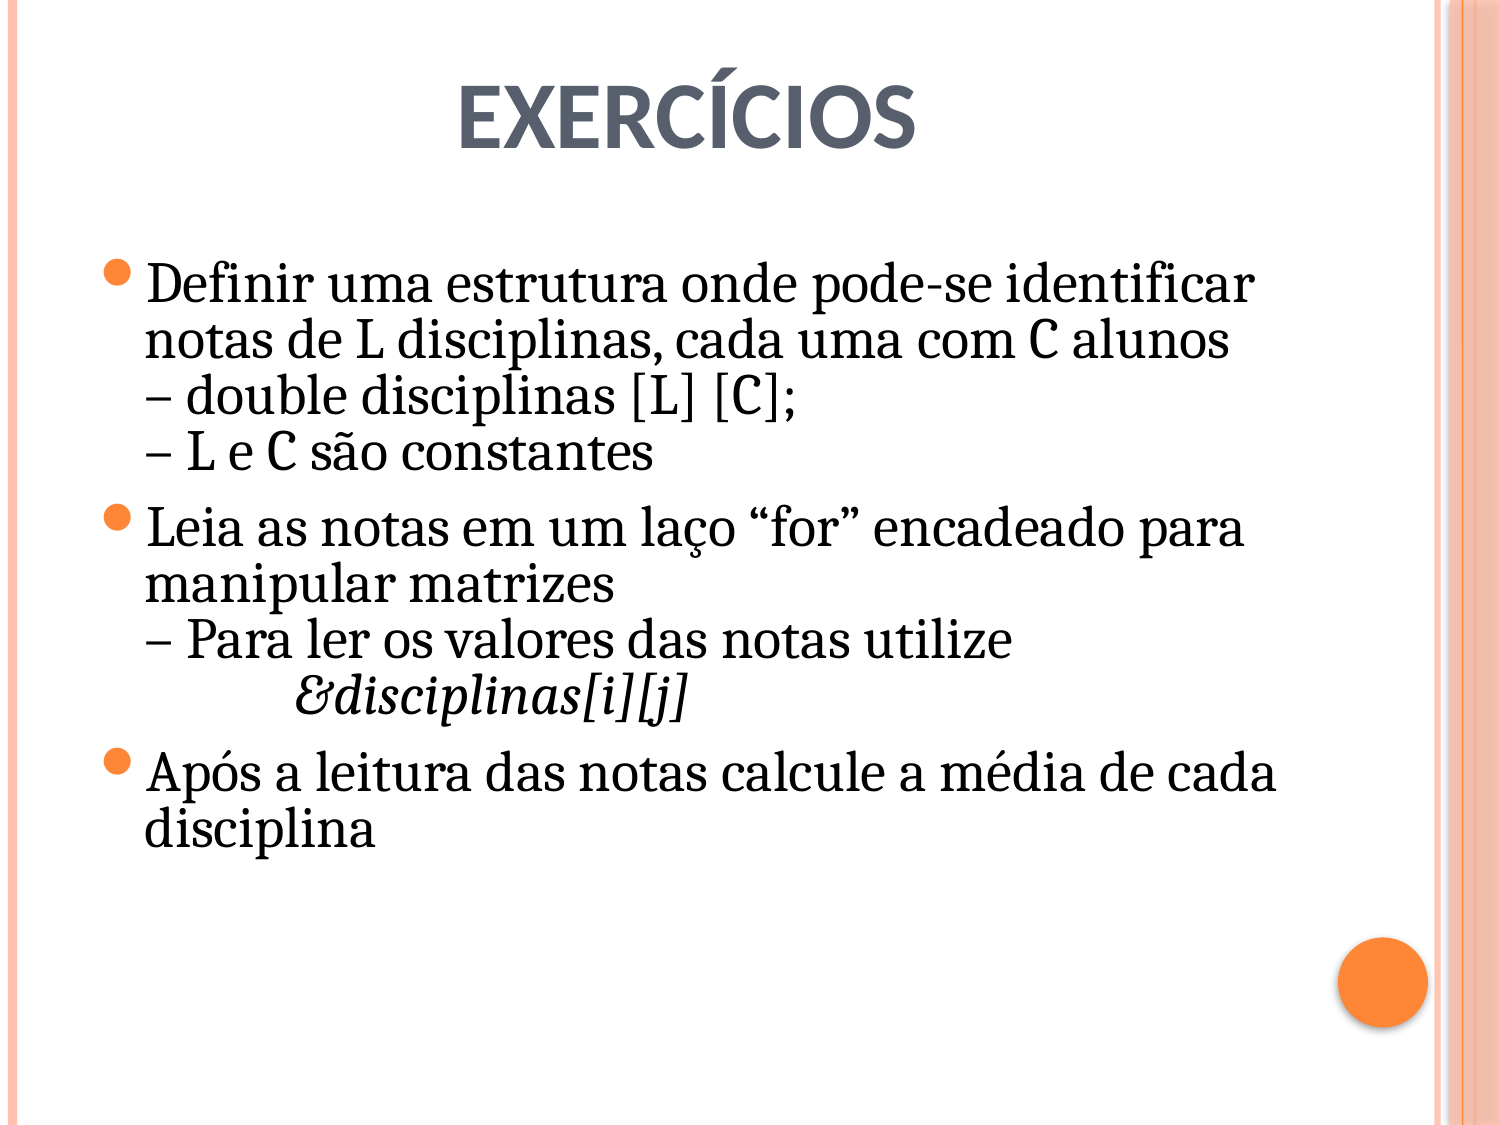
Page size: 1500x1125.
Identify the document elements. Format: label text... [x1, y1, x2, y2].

list Definir uma estrutura onde pode-se identificar notas de L disciplinas, cada uma com C alunos – double disciplinas [L] [C]; – L e C são constantes Leia as notas em um laço “for” encadeado para manipular matrizes – Para ler os valores das notas utilize &disciplinas[i][j] Após a leitura das notas calcule a média de cada disciplina [24, 249, 1413, 1025]
title Exercícios [75, 45, 1300, 175]
